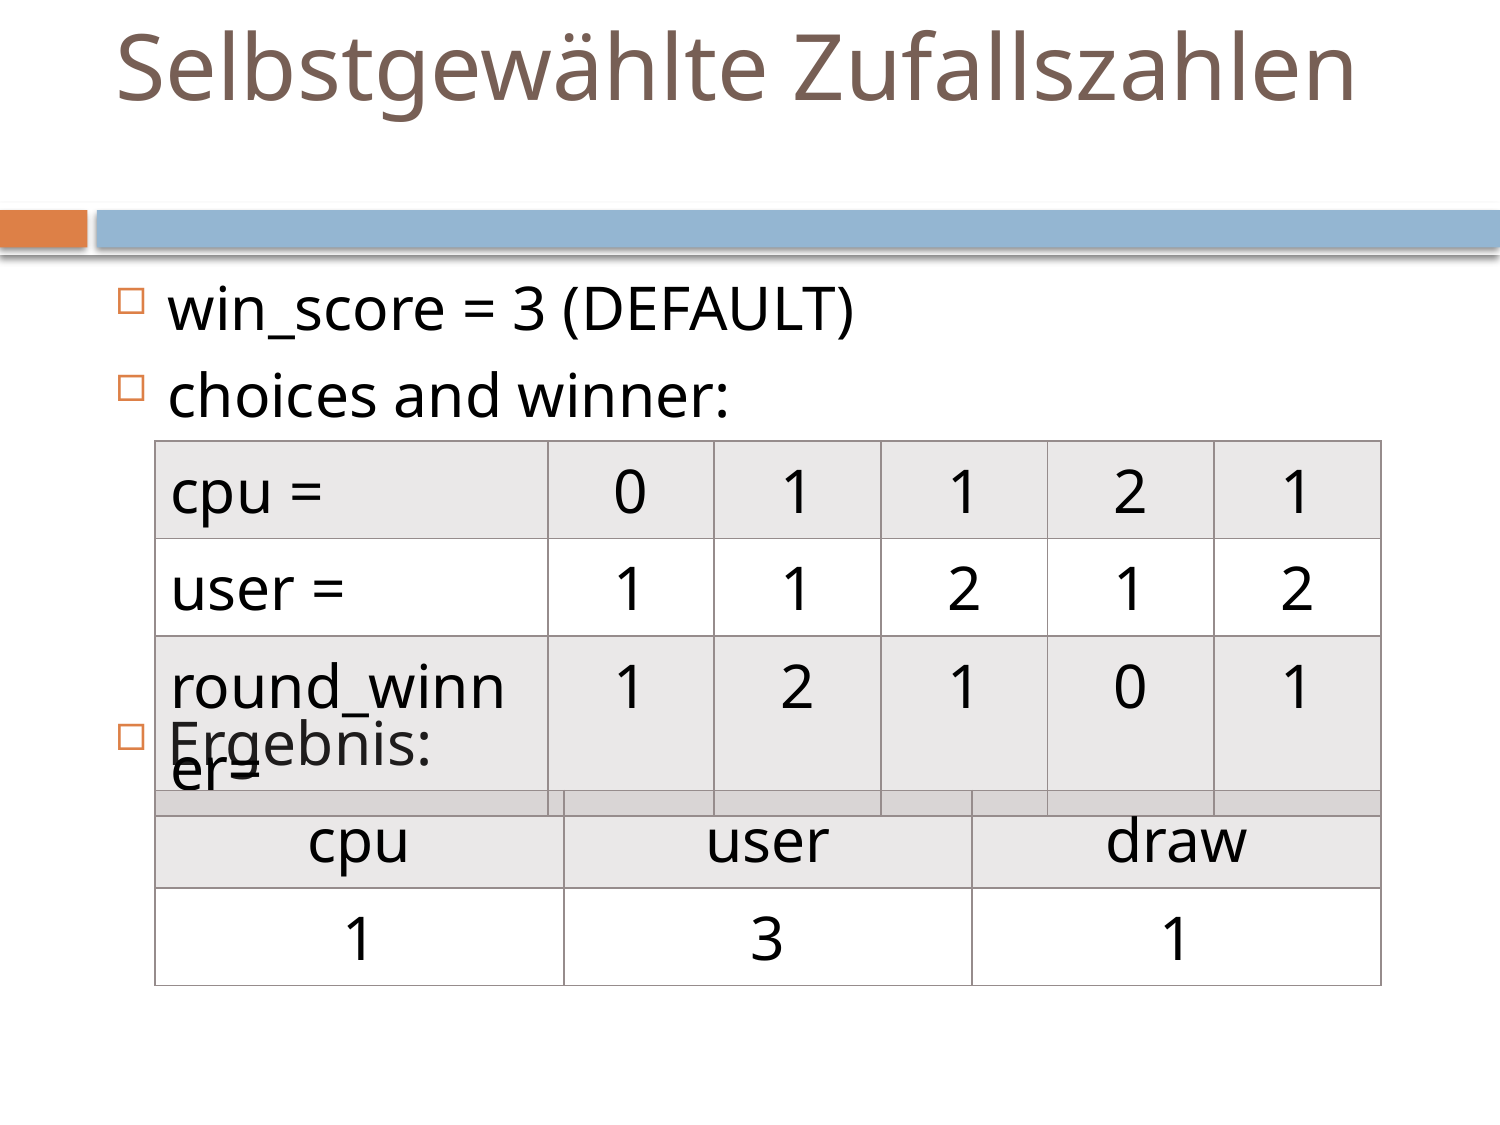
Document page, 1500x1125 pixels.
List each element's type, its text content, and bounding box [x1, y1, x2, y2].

title Selbstgewählte Zufallszahlen [100, 37, 1438, 200]
table_cell 1 [549, 637, 713, 790]
table_cell user = [156, 539, 547, 635]
table_header cpu = [156, 442, 547, 538]
table_header 1 [882, 442, 1047, 538]
table_cell 0 [1048, 637, 1213, 790]
table_header user [565, 791, 971, 887]
table_header cpu [156, 791, 563, 887]
table_cell 1 [882, 637, 1047, 790]
table_header draw [973, 791, 1380, 887]
table_header 2 [1048, 442, 1213, 538]
table_header 1 [1215, 442, 1380, 538]
table_cell 2 [882, 539, 1047, 635]
table_header 1 [715, 442, 880, 538]
table_cell 2 [715, 637, 880, 790]
table_cell 1 [973, 889, 1380, 985]
table_header 0 [549, 442, 713, 538]
table_cell 1 [715, 539, 880, 635]
table_cell 1 [549, 539, 713, 635]
table_cell 1 [1215, 637, 1380, 790]
table_cell 3 [565, 889, 971, 985]
table_cell round_winner= [156, 637, 547, 790]
table_cell 2 [1215, 539, 1380, 635]
list win_score = 3 (DEFAULT) choices and winner: Ergebnis: [100, 262, 1438, 1000]
table_cell 1 [1048, 539, 1213, 635]
table_cell 1 [156, 889, 563, 985]
